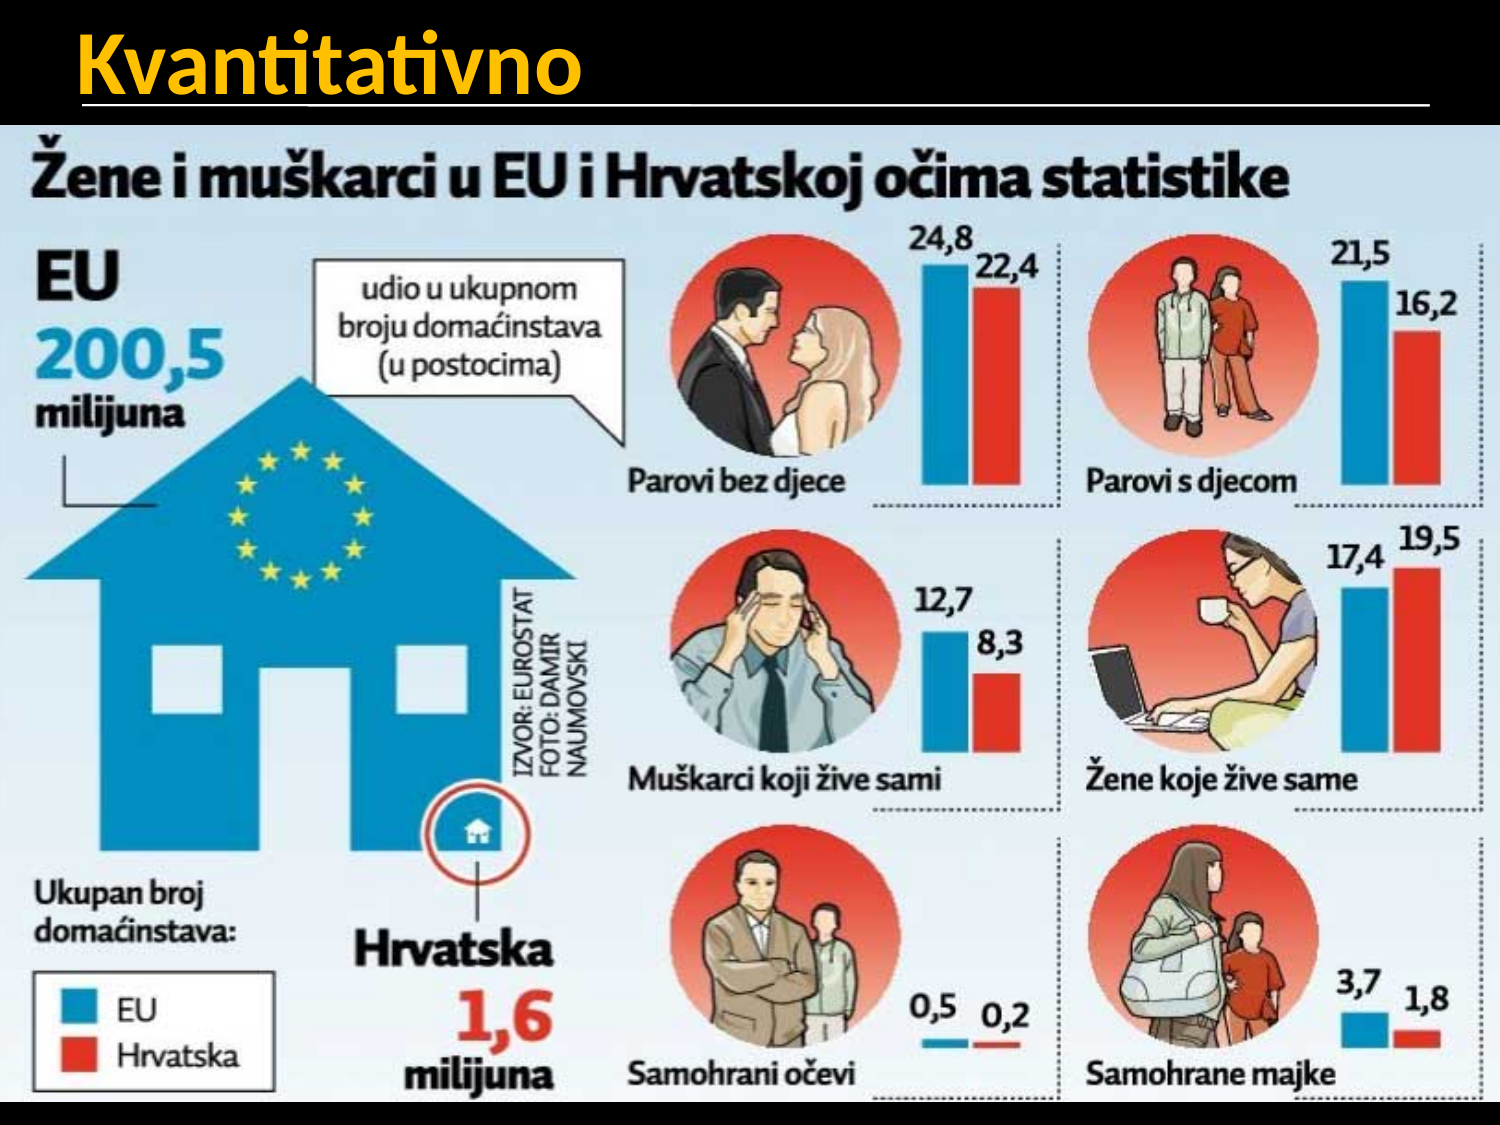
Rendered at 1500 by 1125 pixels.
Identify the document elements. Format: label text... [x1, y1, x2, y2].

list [0, 125, 1500, 1102]
title Kvantitativno [62, 0, 1400, 125]
